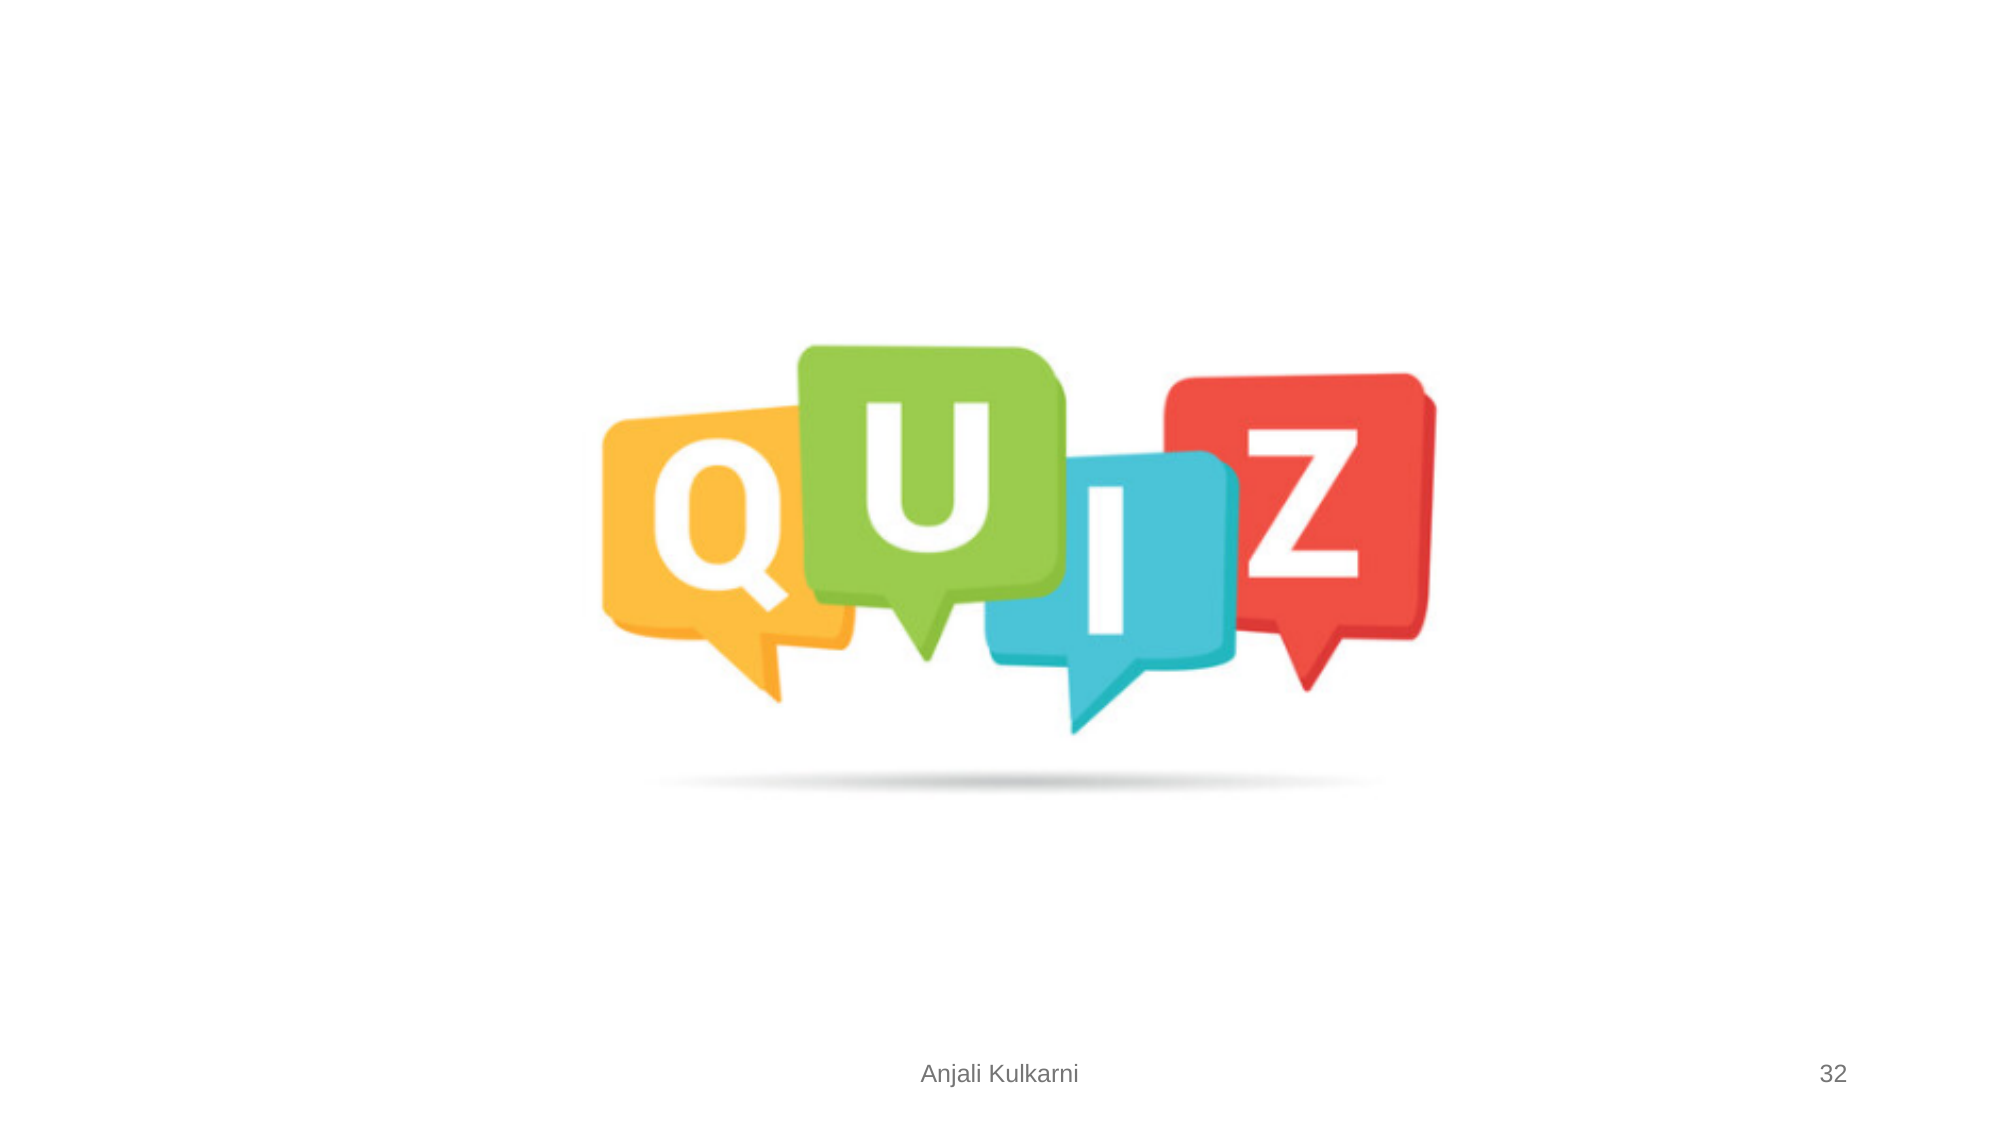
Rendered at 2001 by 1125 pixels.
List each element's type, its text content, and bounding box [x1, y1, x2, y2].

footer Anjali Kulkarni [662, 1042, 1338, 1103]
slide_number ‹#› [1412, 1042, 1863, 1103]
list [556, 266, 1488, 824]
